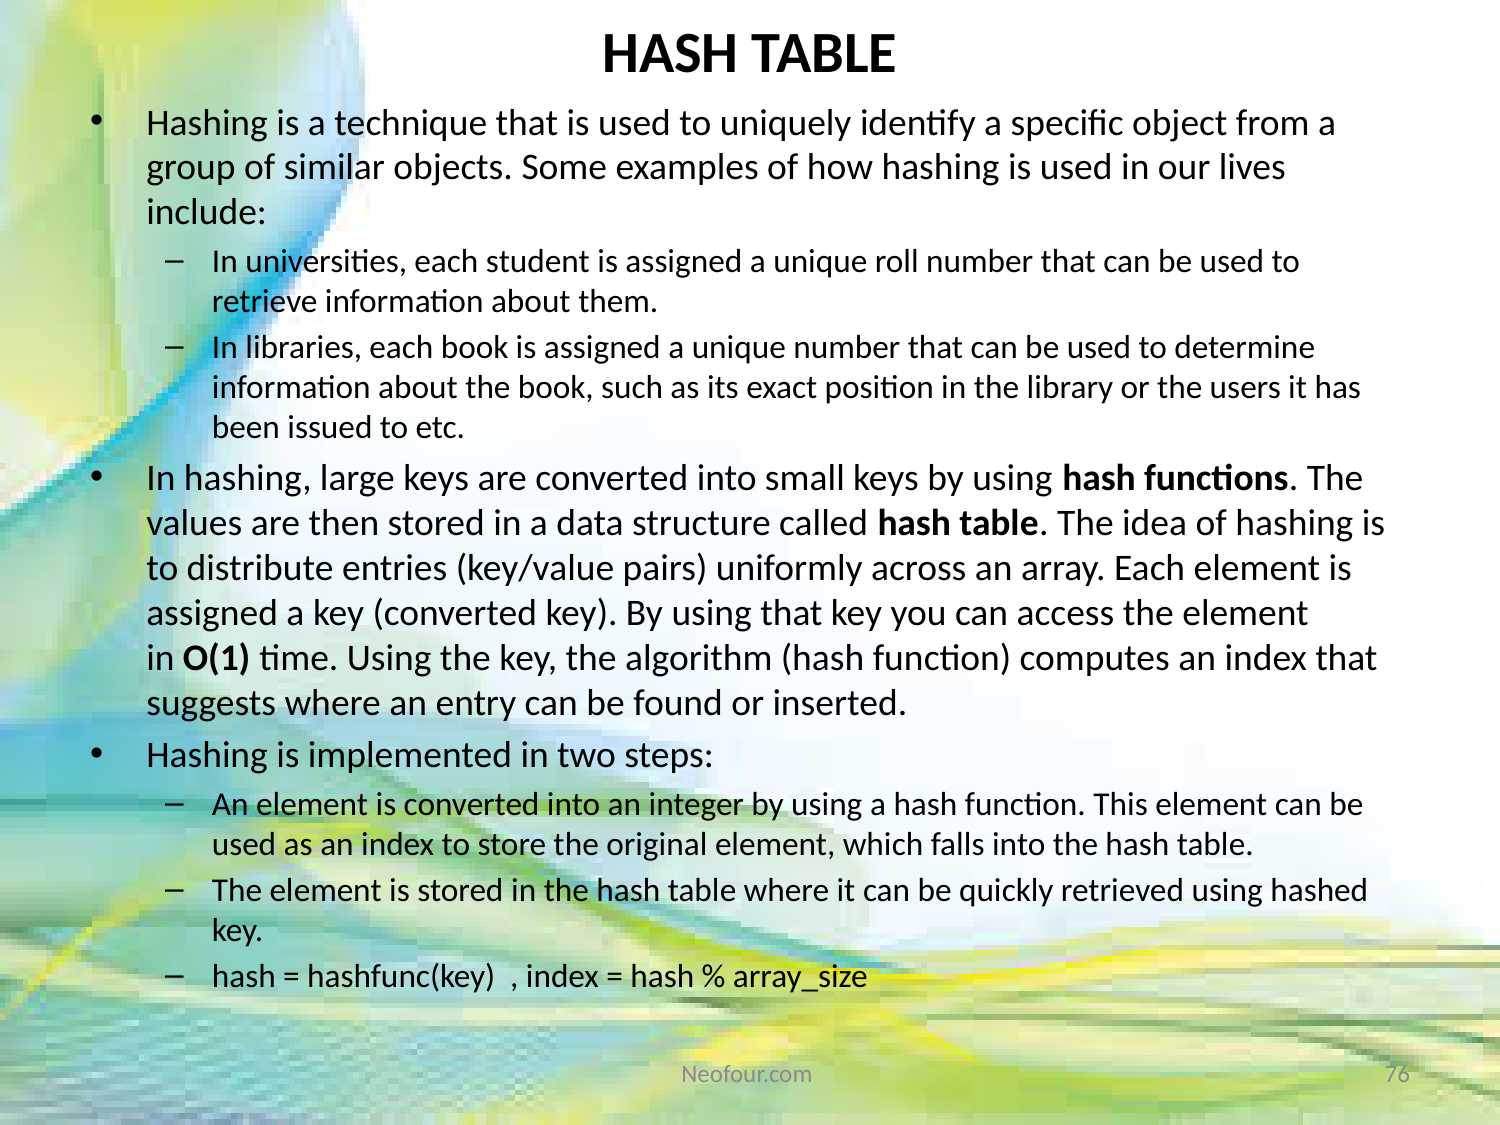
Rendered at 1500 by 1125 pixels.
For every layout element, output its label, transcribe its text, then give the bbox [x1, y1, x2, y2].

picture [0, 0, 1500, 1125]
title HASH TABLE [75, 19, 1425, 79]
slide_number 76 [1074, 1042, 1425, 1103]
footer Neofour.com [512, 1042, 988, 1103]
list Hashing is a technique that is used to uniquely identify a specific object from a group of similar objects. Some examples of how hashing is used in our lives include: In universities, each student is assigned a unique roll number that can be used to retrieve information about them. In libraries, each book is assigned a unique number that can be used to determine information about the book, such as its exact position in the library or the users it has been issued to etc. In hashing, large keys are converted into small keys by using hash functions. The values are then stored in a data structure called hash table. The idea of hashing is to distribute entries (key/value pairs) uniformly across an array. Each element is assigned a key (converted key). By using that key you can access the element in O(1) time. Using the key, the algorithm (hash function) computes an index that suggests where an entry can be found or inserted. Hashing is implemented in two steps: An element is converted into an integer by using a hash function. This element can be used as an index to store the original element, which falls into the hash table. The element is stored in the hash table where it can be quickly retrieved using hashed key. hash = hashfunc(key) , index = hash % array_size [75, 90, 1425, 1047]
